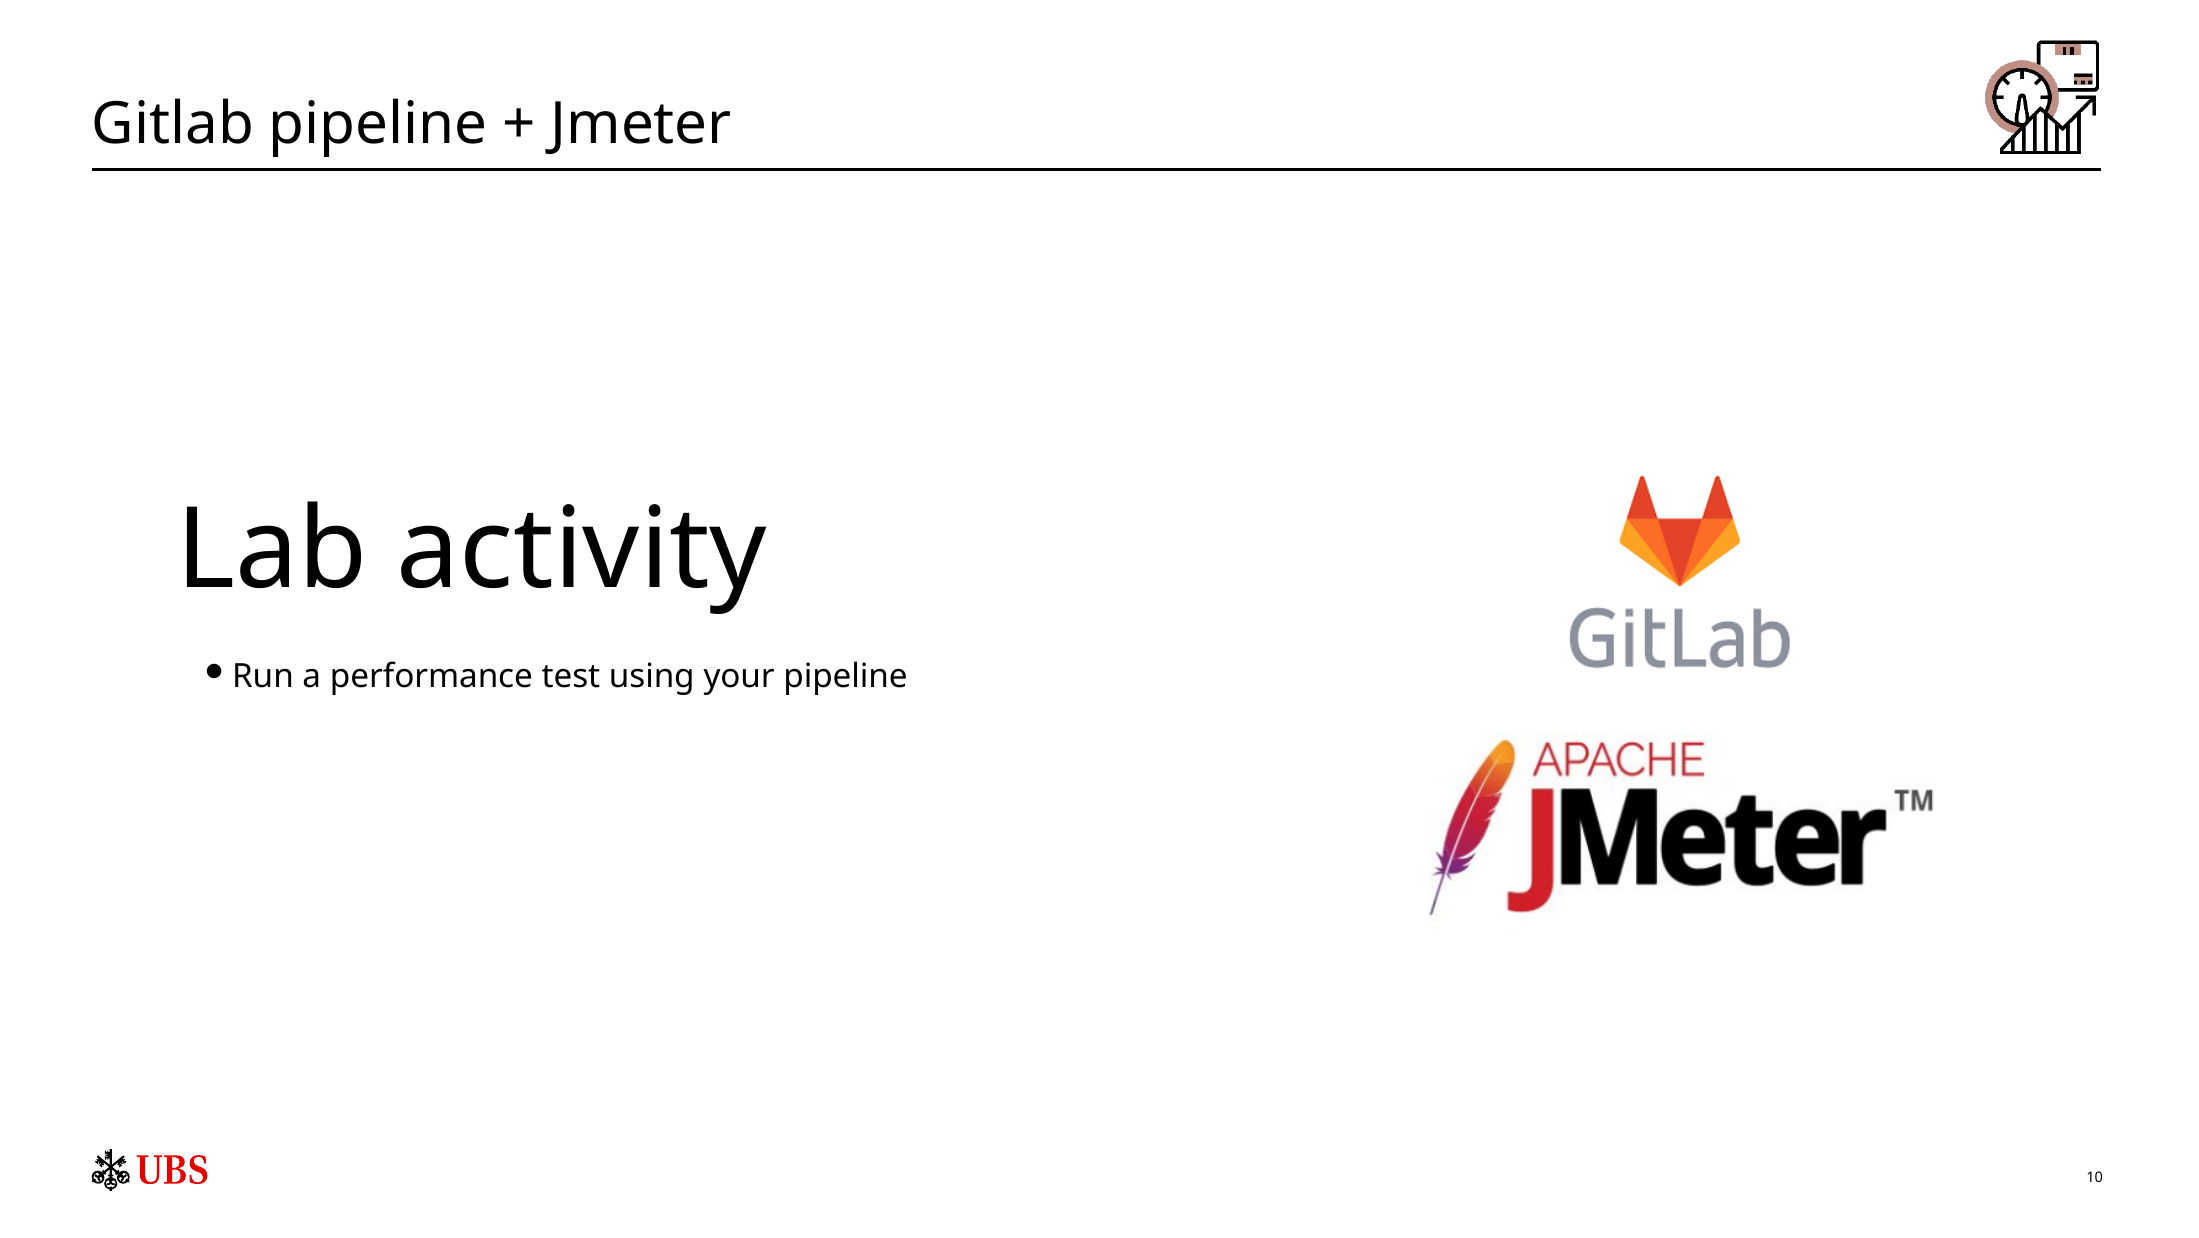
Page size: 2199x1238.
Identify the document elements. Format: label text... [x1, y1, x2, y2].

text_box Lab activity [161, 467, 1262, 617]
text_box Run a performance test using your pipeline [205, 654, 1999, 711]
picture [1492, 466, 1867, 677]
picture [1417, 710, 1942, 934]
title Gitlab pipeline + Jmeter [91, 0, 2102, 155]
picture [1983, 38, 2101, 156]
